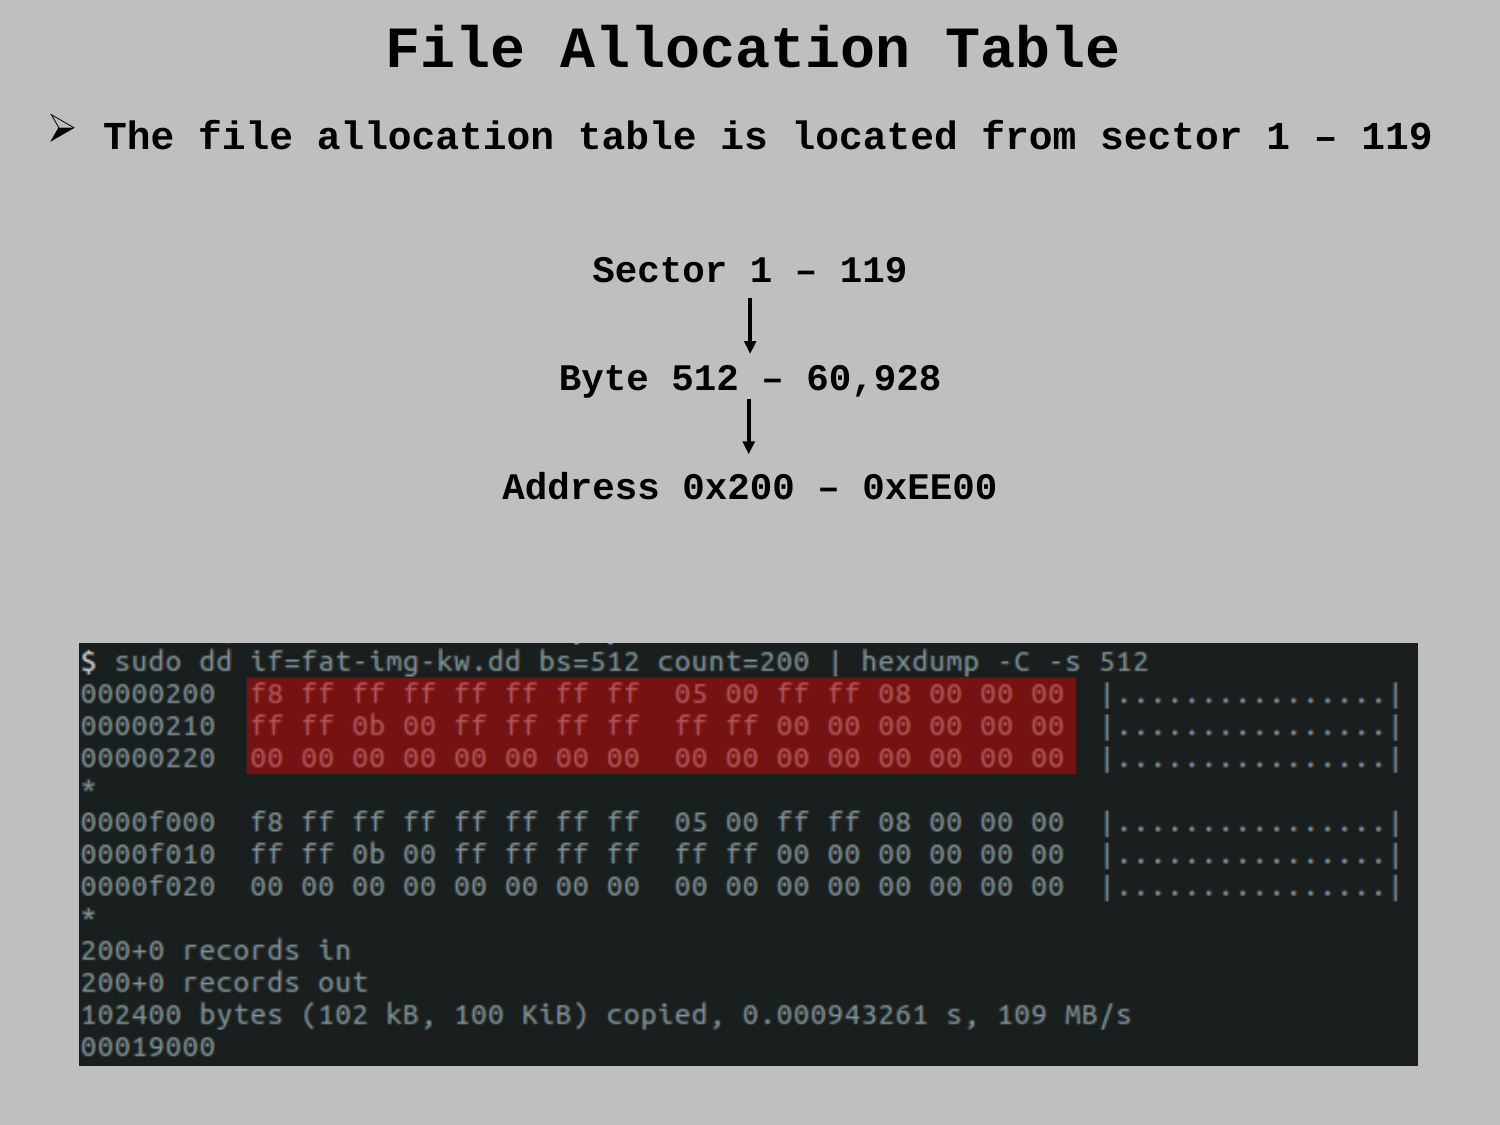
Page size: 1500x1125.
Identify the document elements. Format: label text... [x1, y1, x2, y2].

text_box Byte 512 – 60,928 [543, 345, 957, 406]
picture [79, 643, 1418, 1066]
text_box File Allocation Table [85, 9, 1421, 79]
text_box Address 0x200 – 0xEE00 [487, 454, 1013, 515]
text_box Sector 1 – 119 [577, 237, 923, 298]
text_box The file allocation table is located from sector 1 – 119 [32, 102, 1459, 172]
